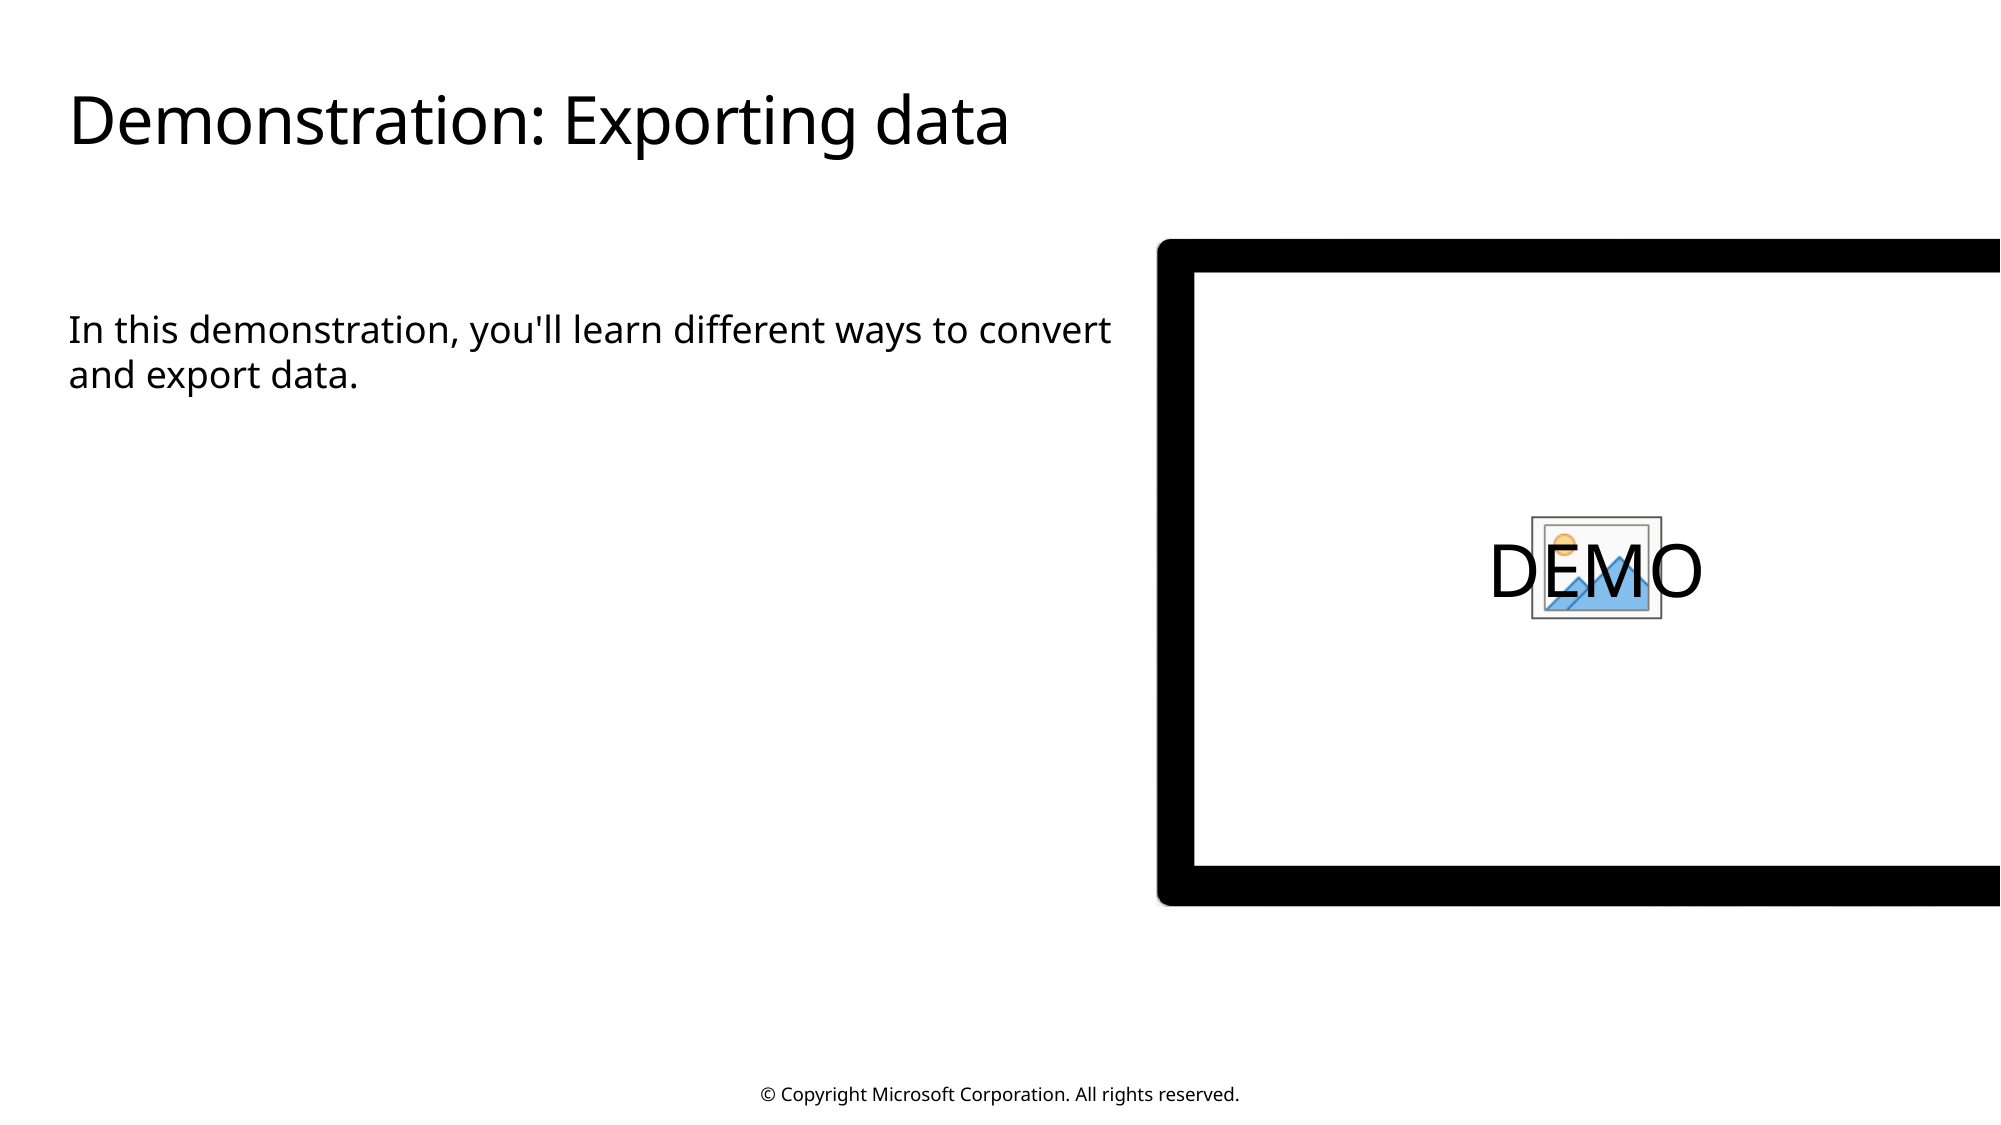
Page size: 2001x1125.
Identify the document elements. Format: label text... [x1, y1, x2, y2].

picture [1156, 238, 2000, 907]
list In this demonstration, you'll learn different ways to convert and export data. [68, 298, 1121, 405]
title Demonstration: Exporting data [68, 72, 1930, 192]
